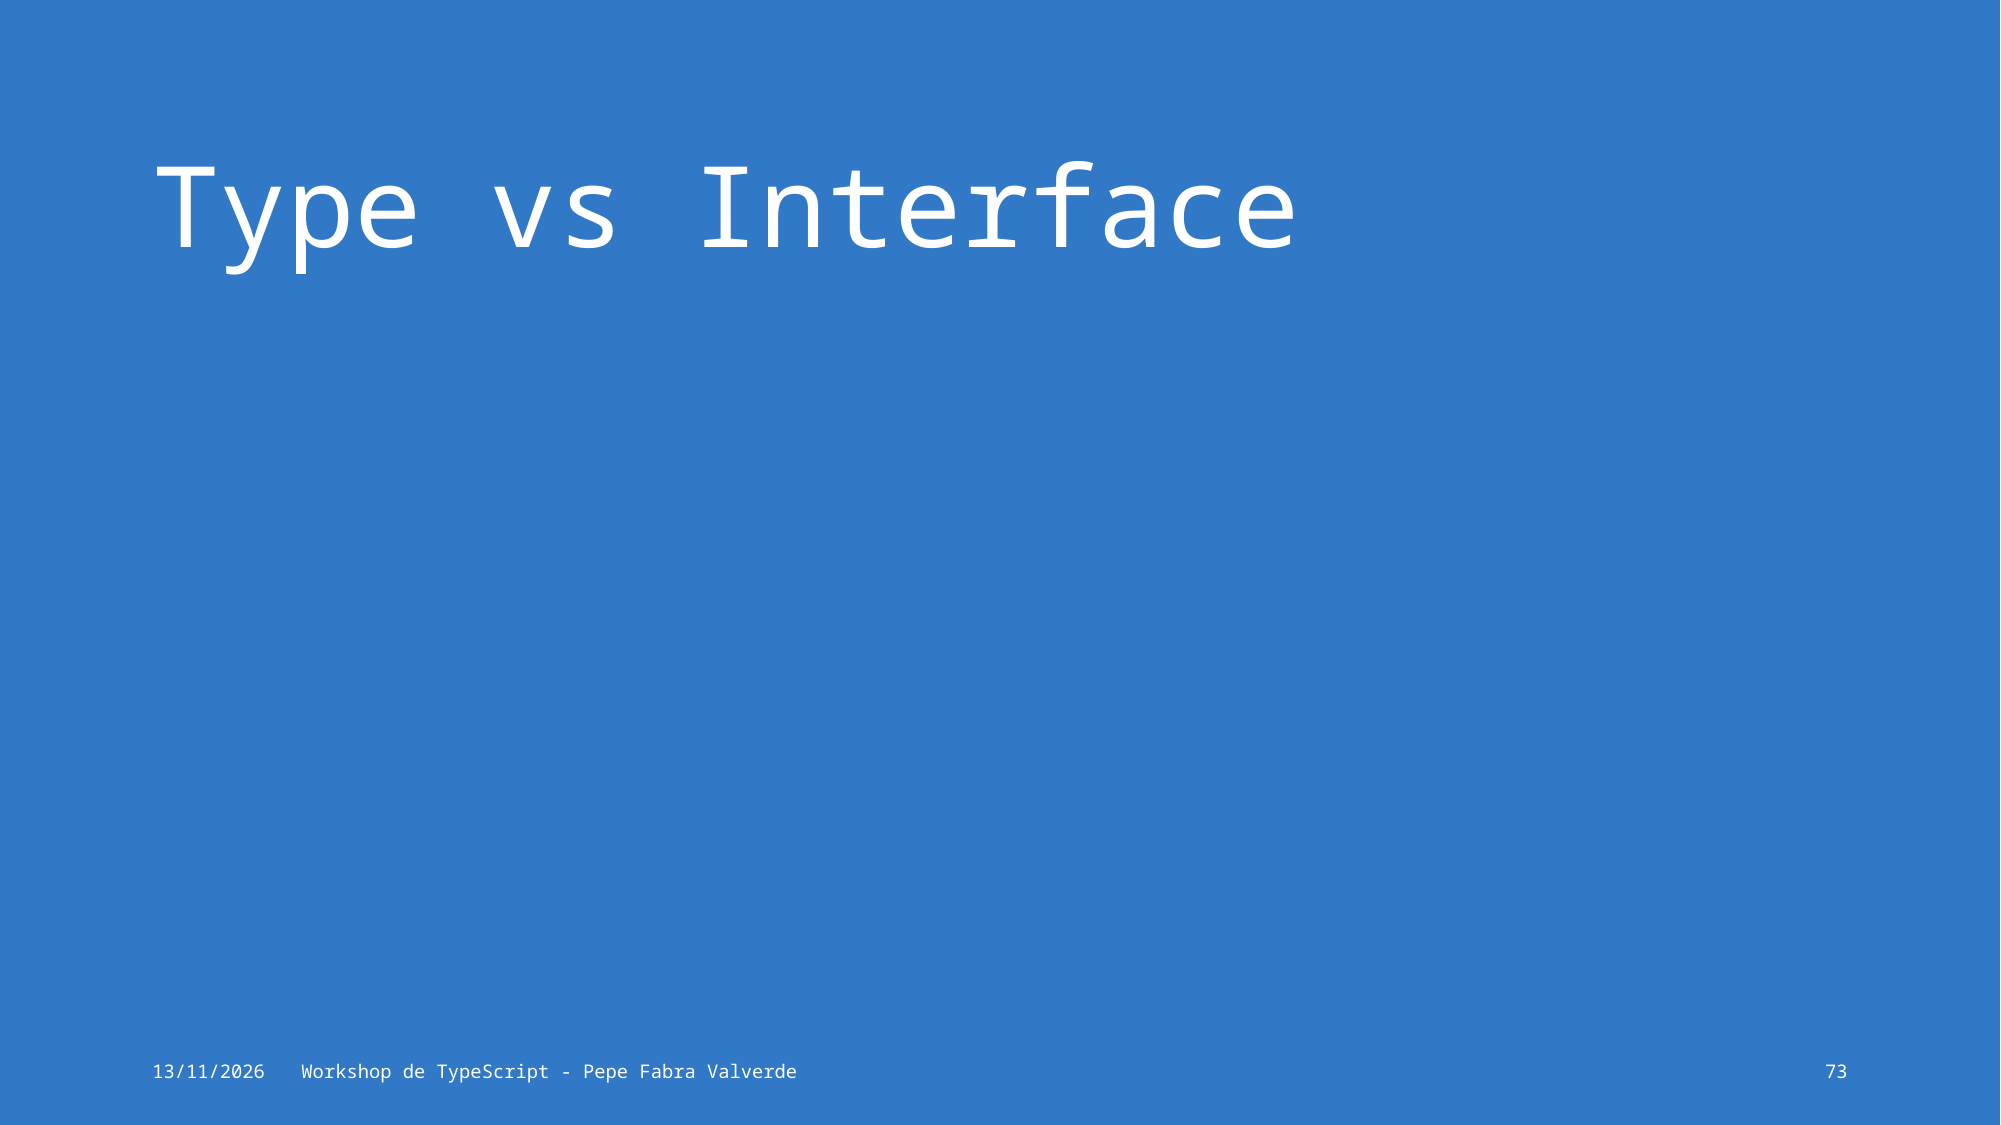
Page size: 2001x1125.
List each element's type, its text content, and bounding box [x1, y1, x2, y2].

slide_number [137, 1042, 281, 1103]
title Type vs Interface [137, 59, 1863, 278]
slide_number 73 [1412, 1042, 1863, 1103]
footer Workshop de TypeScript - Pepe Fabra Valverde [286, 1042, 962, 1103]
